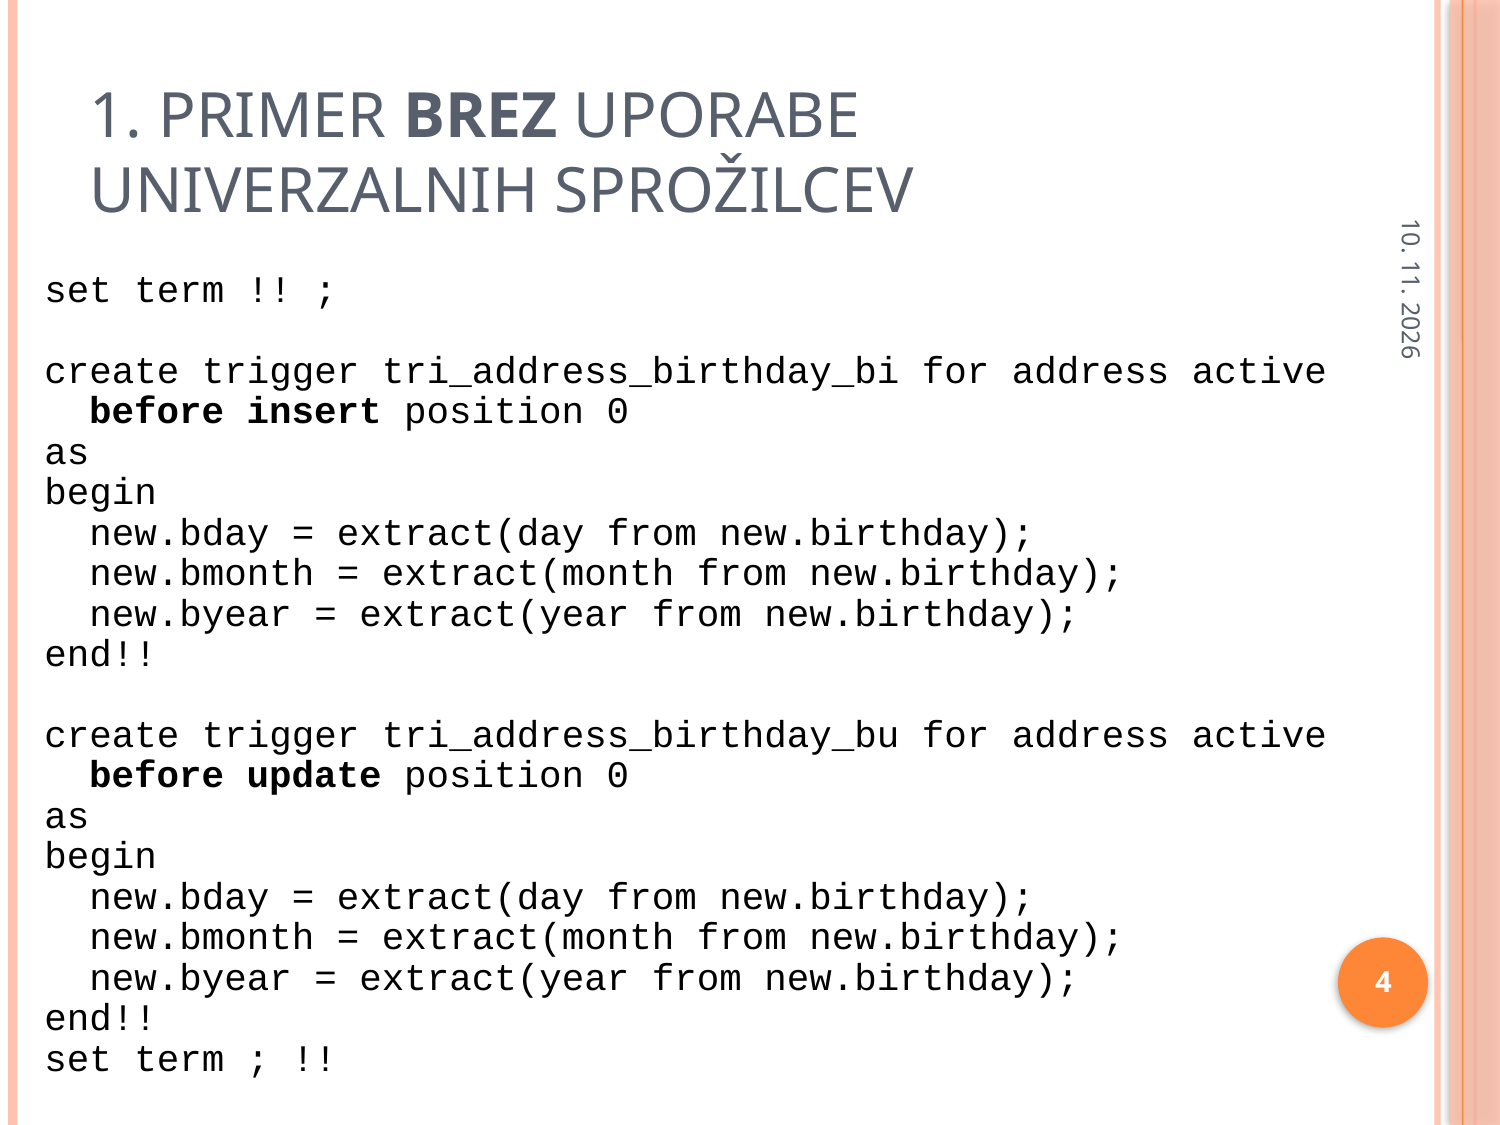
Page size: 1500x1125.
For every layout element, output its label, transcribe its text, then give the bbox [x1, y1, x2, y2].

title 1. Primer brez uporabe univerzalnih sprožilcev [75, 45, 1300, 233]
slide_number 4 [1333, 940, 1434, 1026]
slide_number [1378, 43, 1442, 374]
list set term !! ; create trigger tri_address_birthday_bi for address active before insert position 0 as begin new.bday = extract(day from new.birthday); new.bmonth = extract(month from new.birthday); new.byear = extract(year from new.birthday); end!! create trigger tri_address_birthday_bu for address active before update position 0 as begin new.bday = extract(day from new.birthday); new.bmonth = extract(month from new.birthday); new.byear = extract(year from new.birthday); end!! set term ; !! [29, 262, 1436, 1062]
